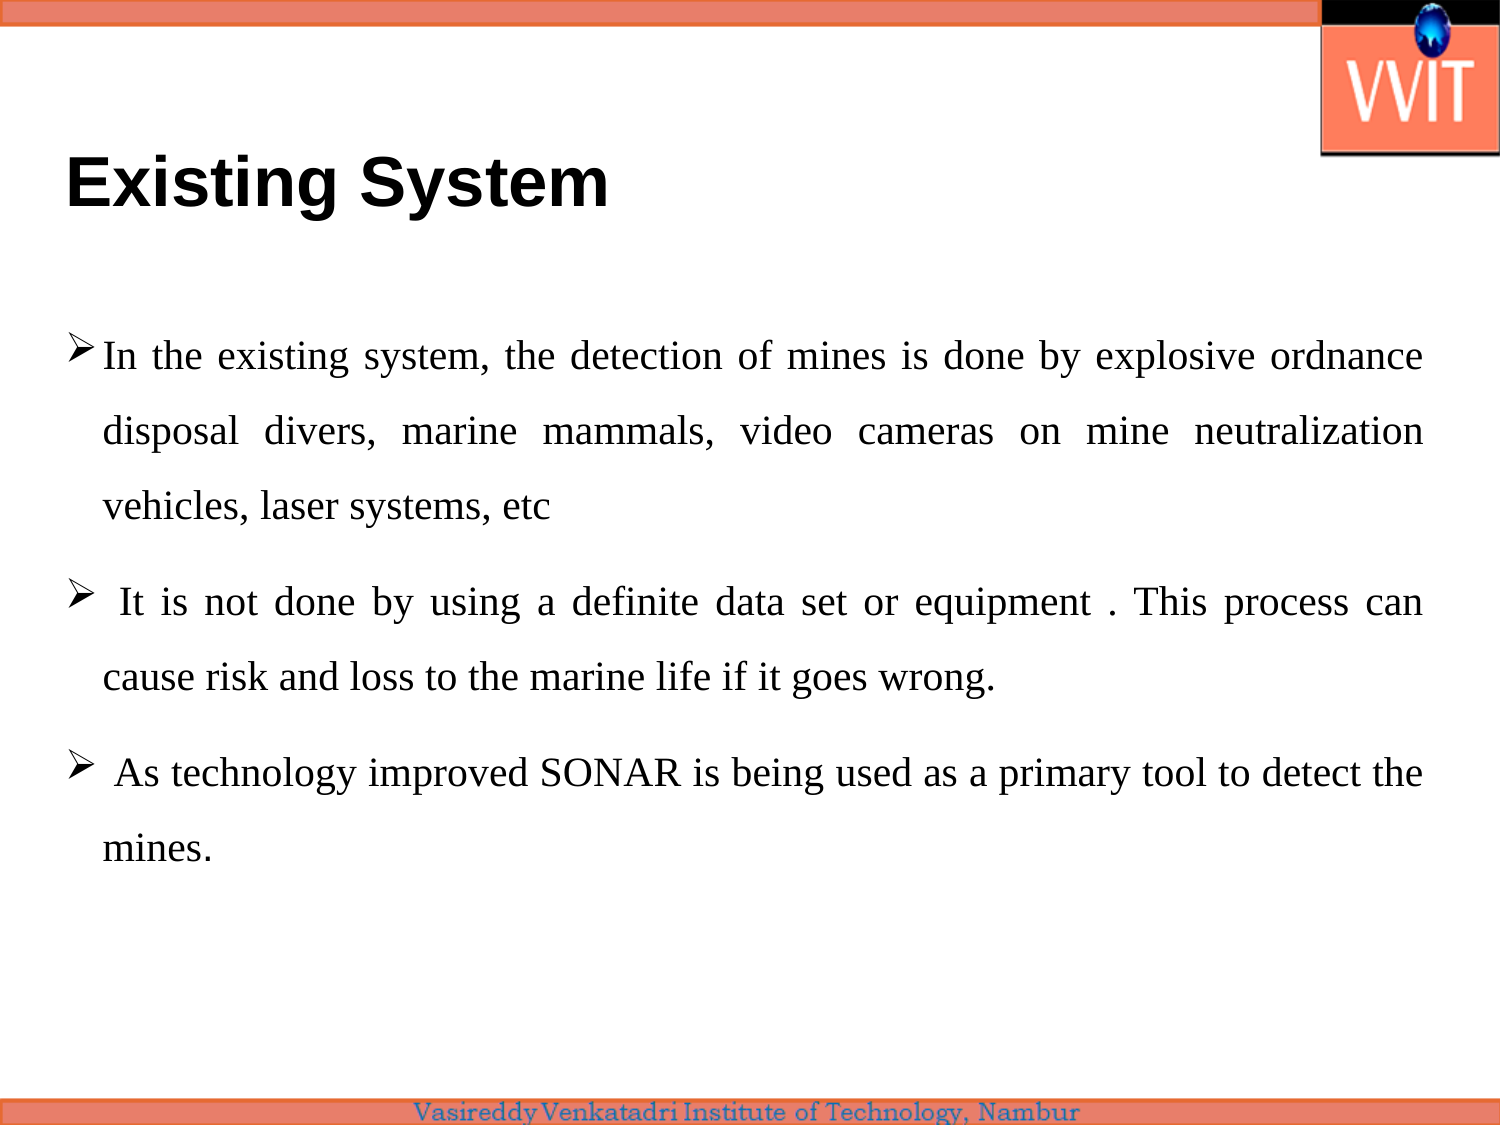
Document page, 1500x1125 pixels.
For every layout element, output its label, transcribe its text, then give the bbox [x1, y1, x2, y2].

picture [0, 0, 1500, 1125]
title Existing System [64, 90, 1415, 278]
list In the existing system, the detection of mines is done by explosive ordnance disposal divers, marine mammals, video cameras on mine neutralization vehicles, laser systems, etc It is not done by using a definite data set or equipment . This process can cause risk and loss to the marine life if it goes wrong. As technology improved SONAR is being used as a primary tool to detect the mines. [64, 302, 1425, 882]
